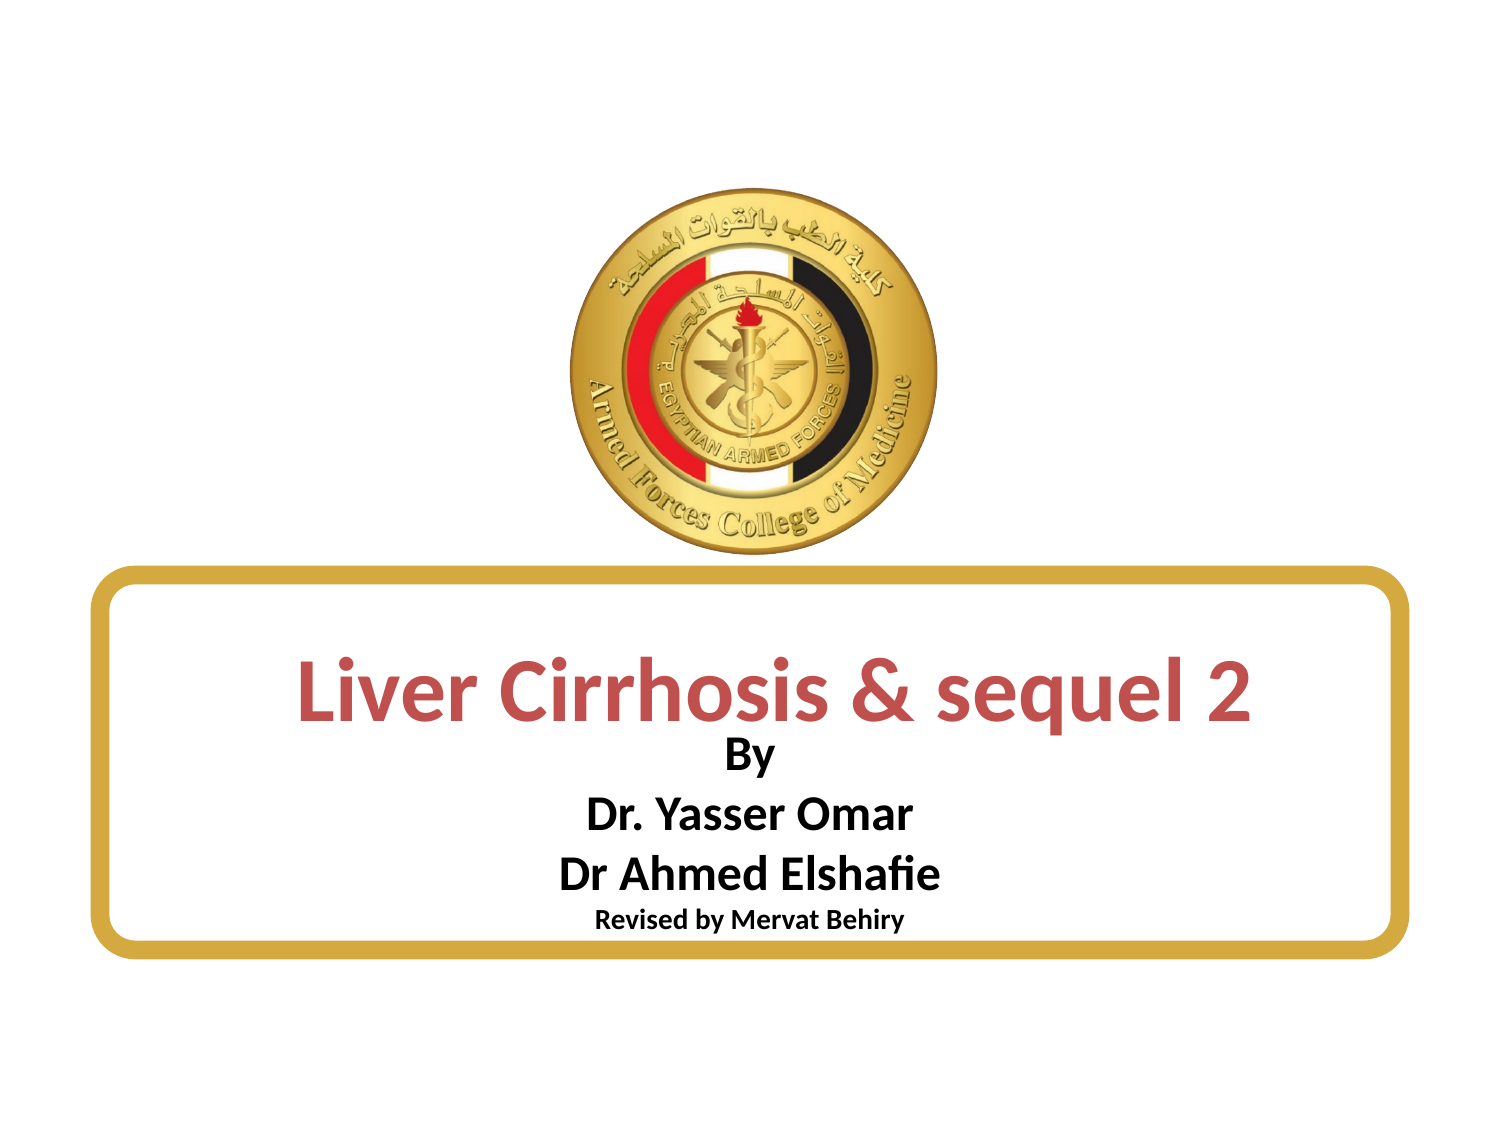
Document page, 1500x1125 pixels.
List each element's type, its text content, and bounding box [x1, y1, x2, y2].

picture [569, 187, 938, 555]
subtitle By Dr. Yasser Omar Dr Ahmed Elshafie Revised by Mervat Behiry [225, 806, 1275, 825]
title Liver Cirrhosis & sequel 2 [137, 564, 1413, 806]
